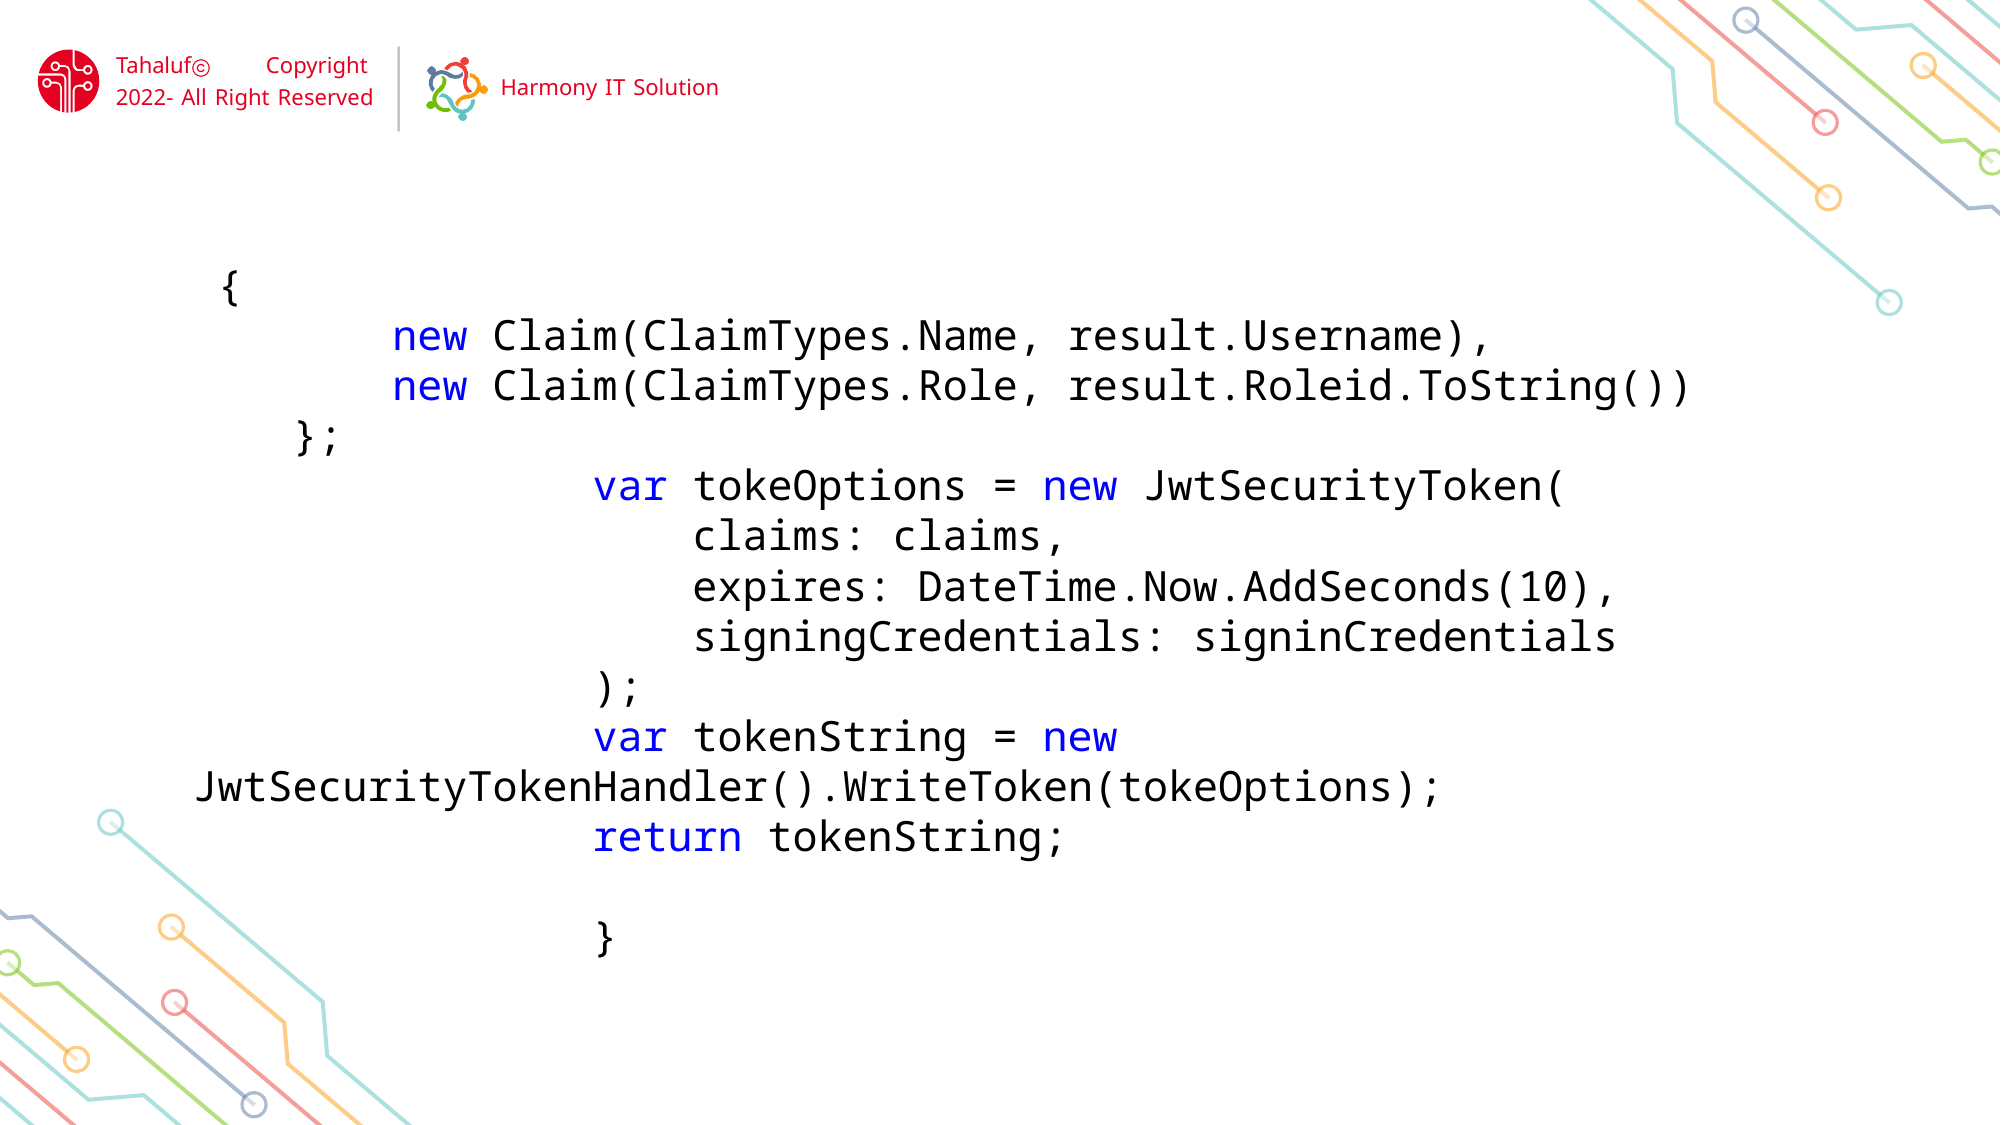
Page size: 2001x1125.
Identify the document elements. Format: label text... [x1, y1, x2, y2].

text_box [426, 57, 488, 121]
text_box Harmony IT Solution [499, 71, 733, 100]
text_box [1587, 0, 2000, 317]
picture [192, 59, 210, 77]
text_box { new Claim(ClaimTypes.Name, result.Username), new Claim(ClaimTypes.Role, result.Roleid.ToString()) }; var tokeOptions = new JwtSecurityToken( claims: claims, expires: DateTime.Now.AddSeconds(10), signingCredentials: signinCredentials ); var tokenString = new JwtSecurityTokenHandler().WriteToken(tokeOptions); return tokenString; } [177, 251, 1942, 967]
text_box Tahaluf Copyright 2022- All Right Reserved [114, 45, 378, 110]
text_box [37, 49, 100, 113]
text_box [0, 808, 413, 1125]
